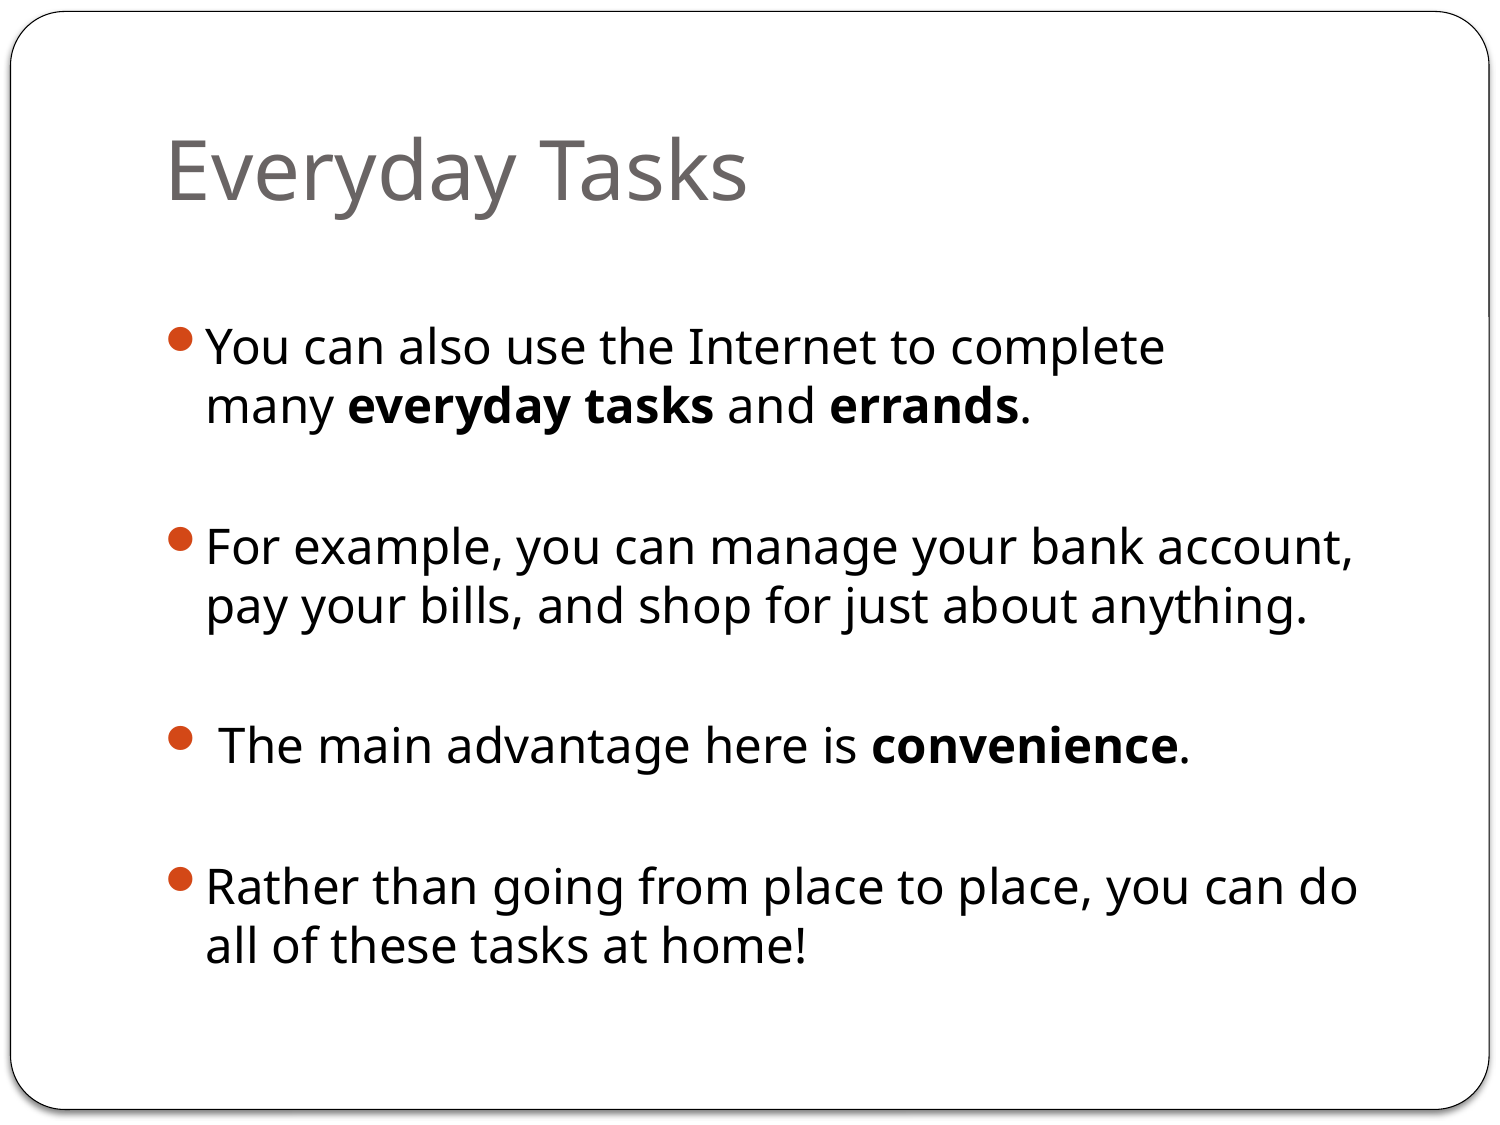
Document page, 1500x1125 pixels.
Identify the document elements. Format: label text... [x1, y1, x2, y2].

title Everyday Tasks [150, 45, 1425, 233]
list You can also use the Internet to complete many everyday tasks and errands. For example, you can manage your bank account, pay your bills, and shop for just about anything. The main advantage here is convenience. Rather than going from place to place, you can do all of these tasks at home! [150, 237, 1425, 988]
